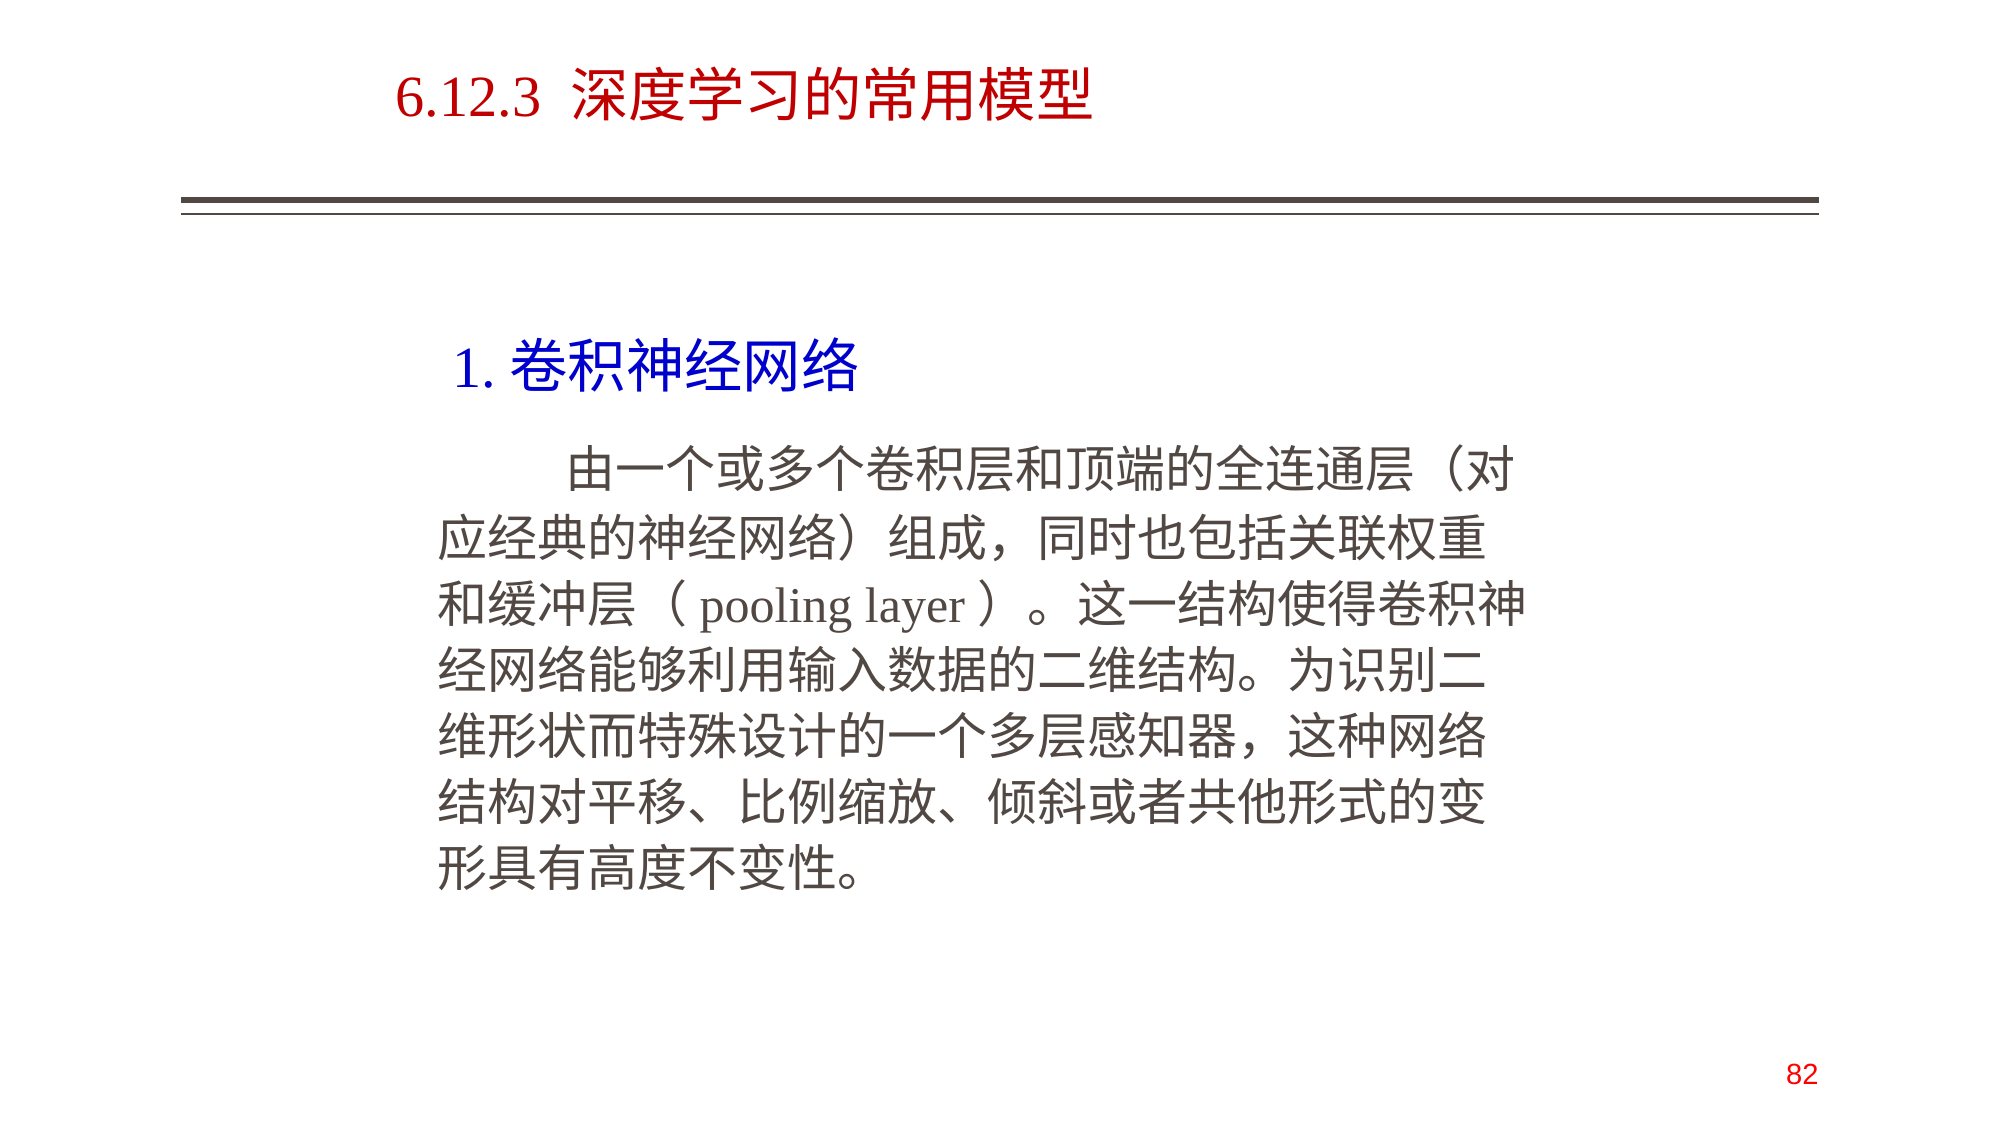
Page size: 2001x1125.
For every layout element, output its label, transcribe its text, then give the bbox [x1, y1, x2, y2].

slide_number 82 [1518, 1042, 1819, 1103]
text_box 1.卷积神经网络 由一个或多个卷积层和顶端的全连通层（对应经典的神经网络）组成，同时也包括关联权重和缓冲层（pooling layer）。这一结构使得卷积神经网络能够利用输入数据的二维结构。为识别二维形状而特殊设计的一个多层感知器，这种网络结构对平移、比例缩放、倾斜或者共他形式的变形具有高度不变性。 [347, 321, 1547, 904]
text_box 6.12.3 深度学习的常用模型 [380, 30, 1674, 136]
